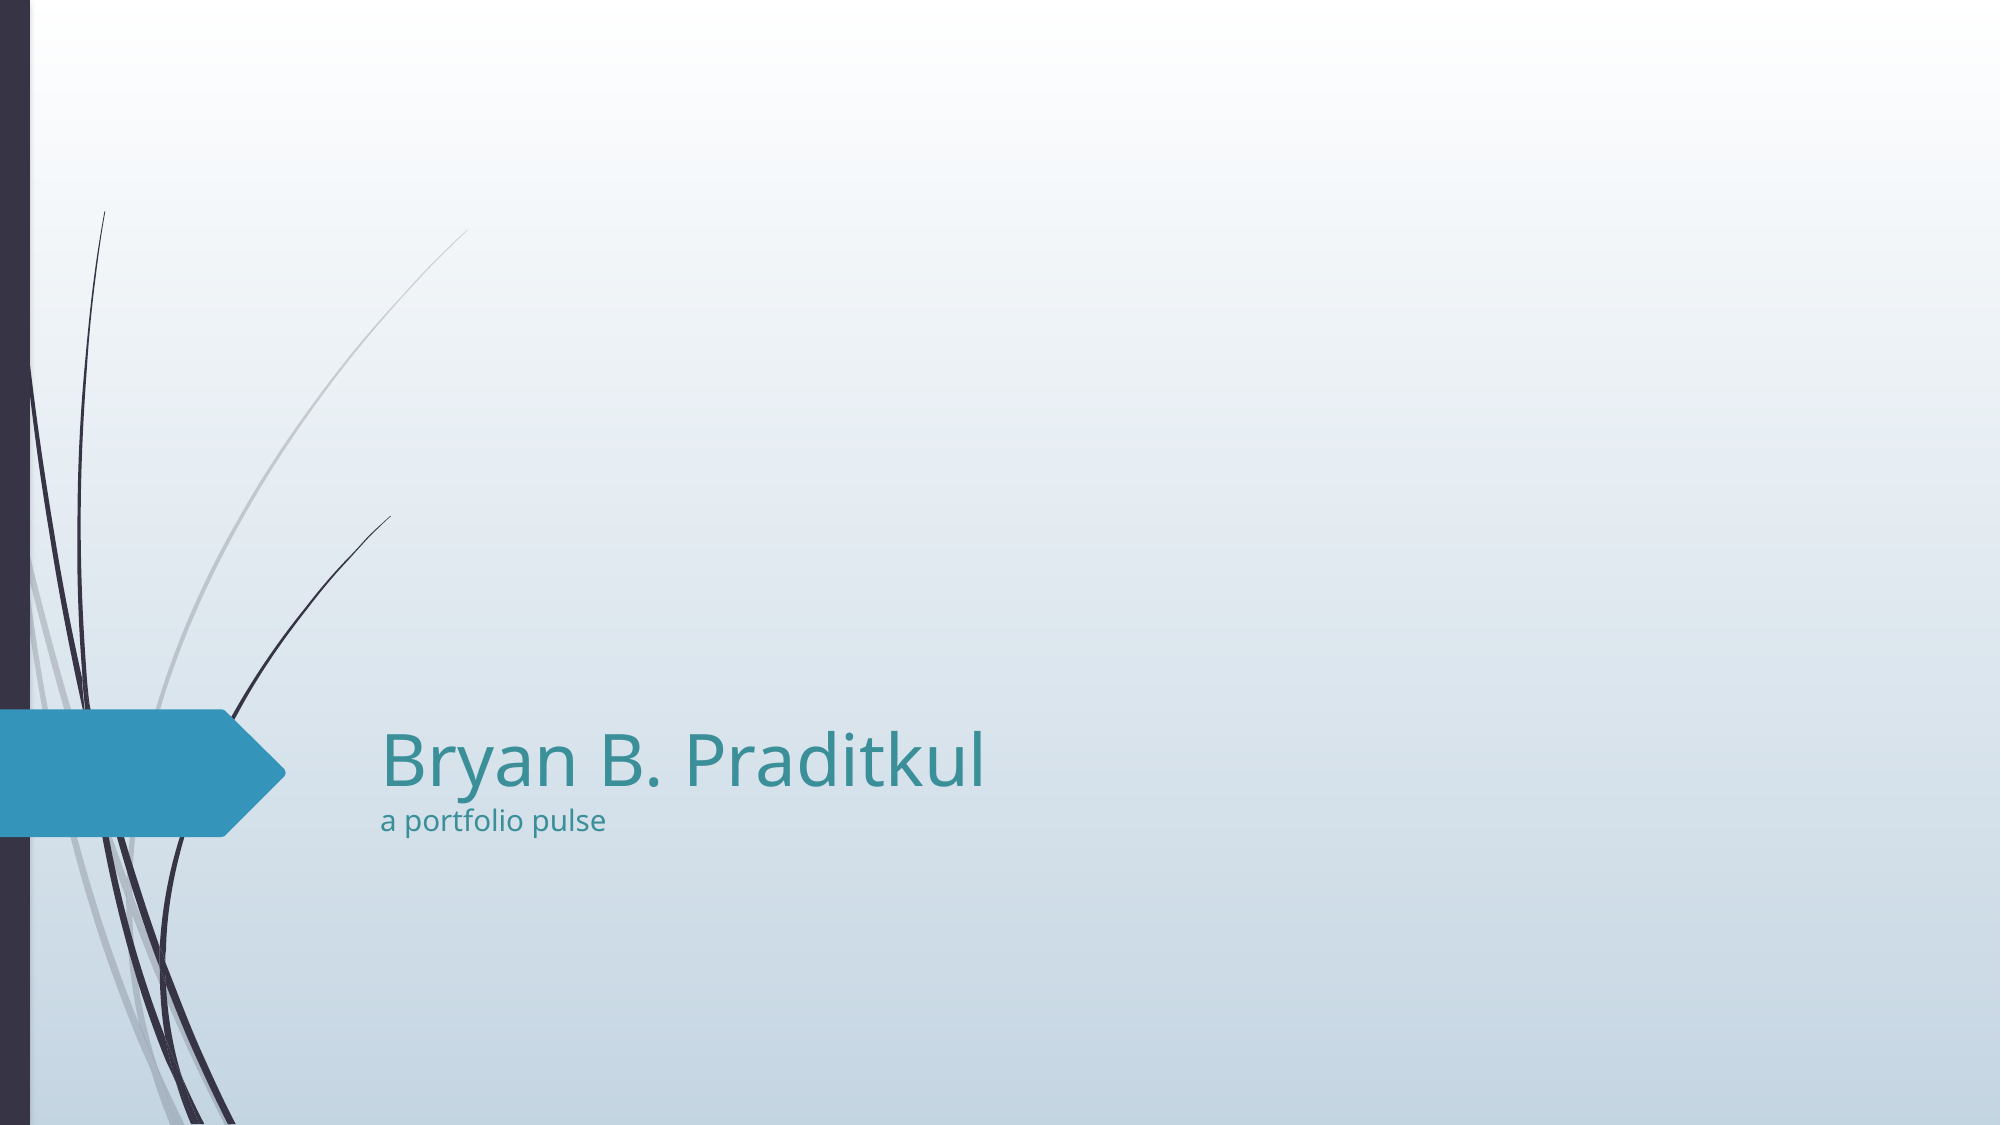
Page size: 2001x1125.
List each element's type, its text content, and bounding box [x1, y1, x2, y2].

title Bryan B. Praditkul a portfolio pulse [365, 706, 1423, 845]
